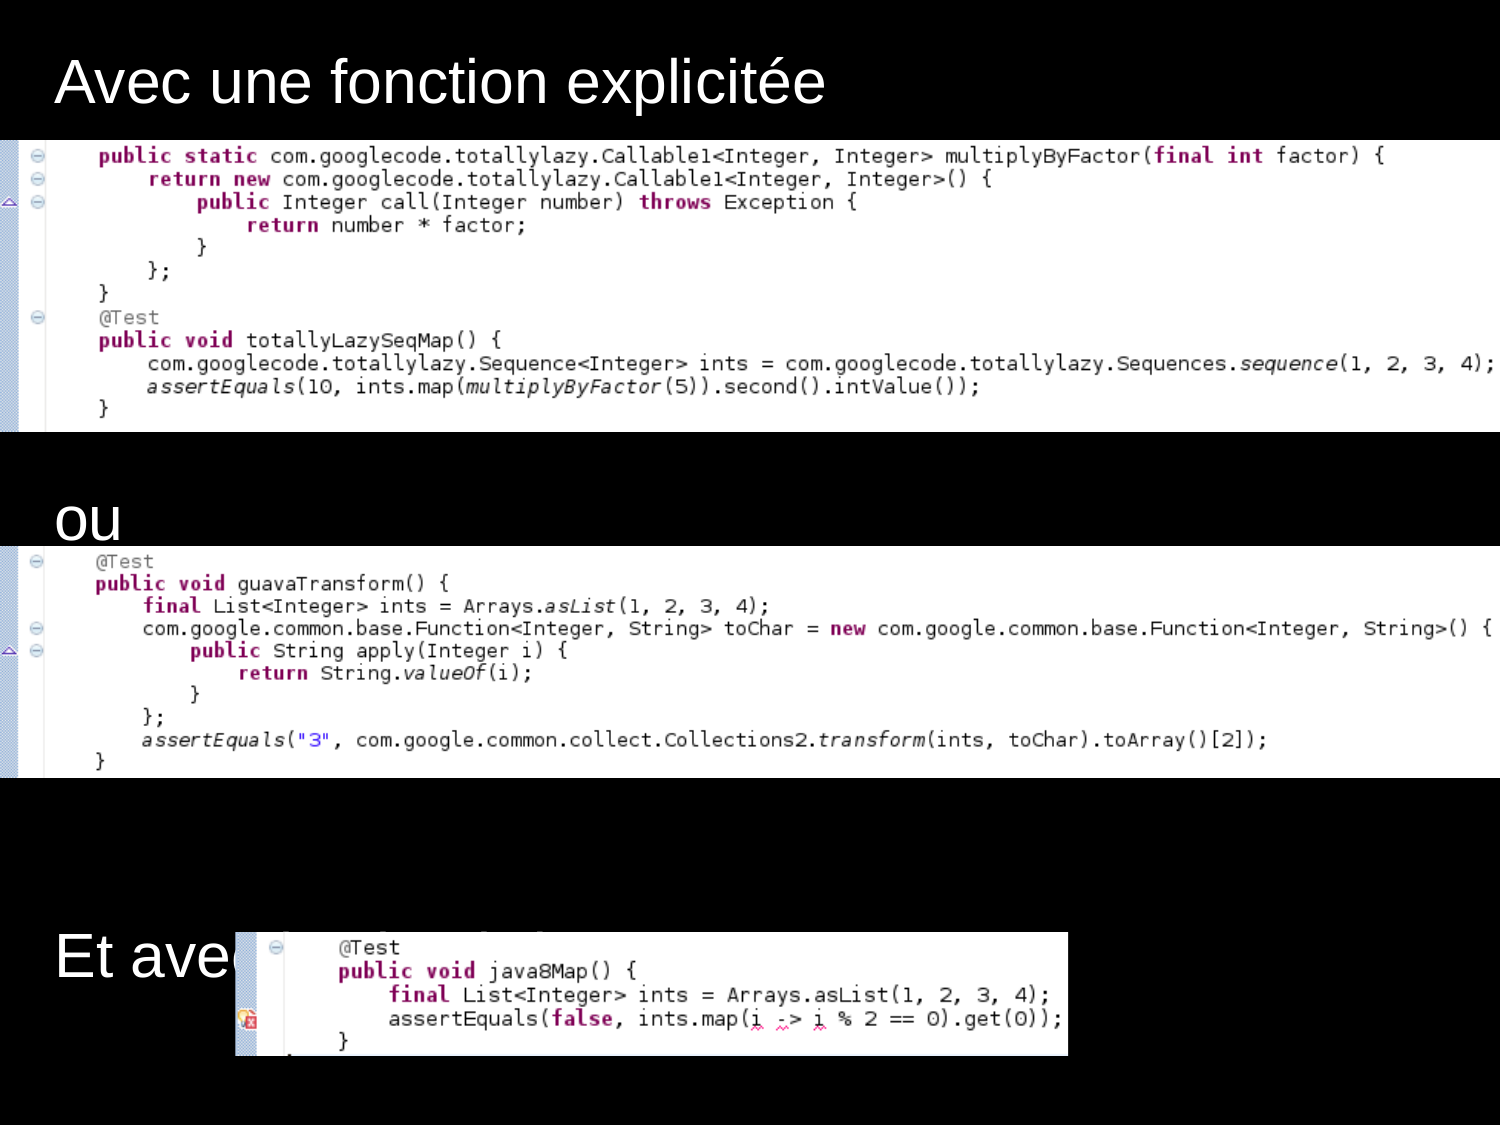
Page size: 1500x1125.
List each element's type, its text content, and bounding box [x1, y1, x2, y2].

text_box [235, 932, 1069, 1056]
text_box [0, 140, 1500, 432]
text_box [0, 546, 1500, 778]
list Avec une fonction explicitée ou Et avec les lambda Java 8 [39, 778, 1466, 1125]
list Avec une fonction explicitée ou Et avec les lambda Java 8 [39, 25, 1466, 140]
list Avec une fonction explicitée ou Et avec les lambda Java 8 [39, 432, 1466, 546]
